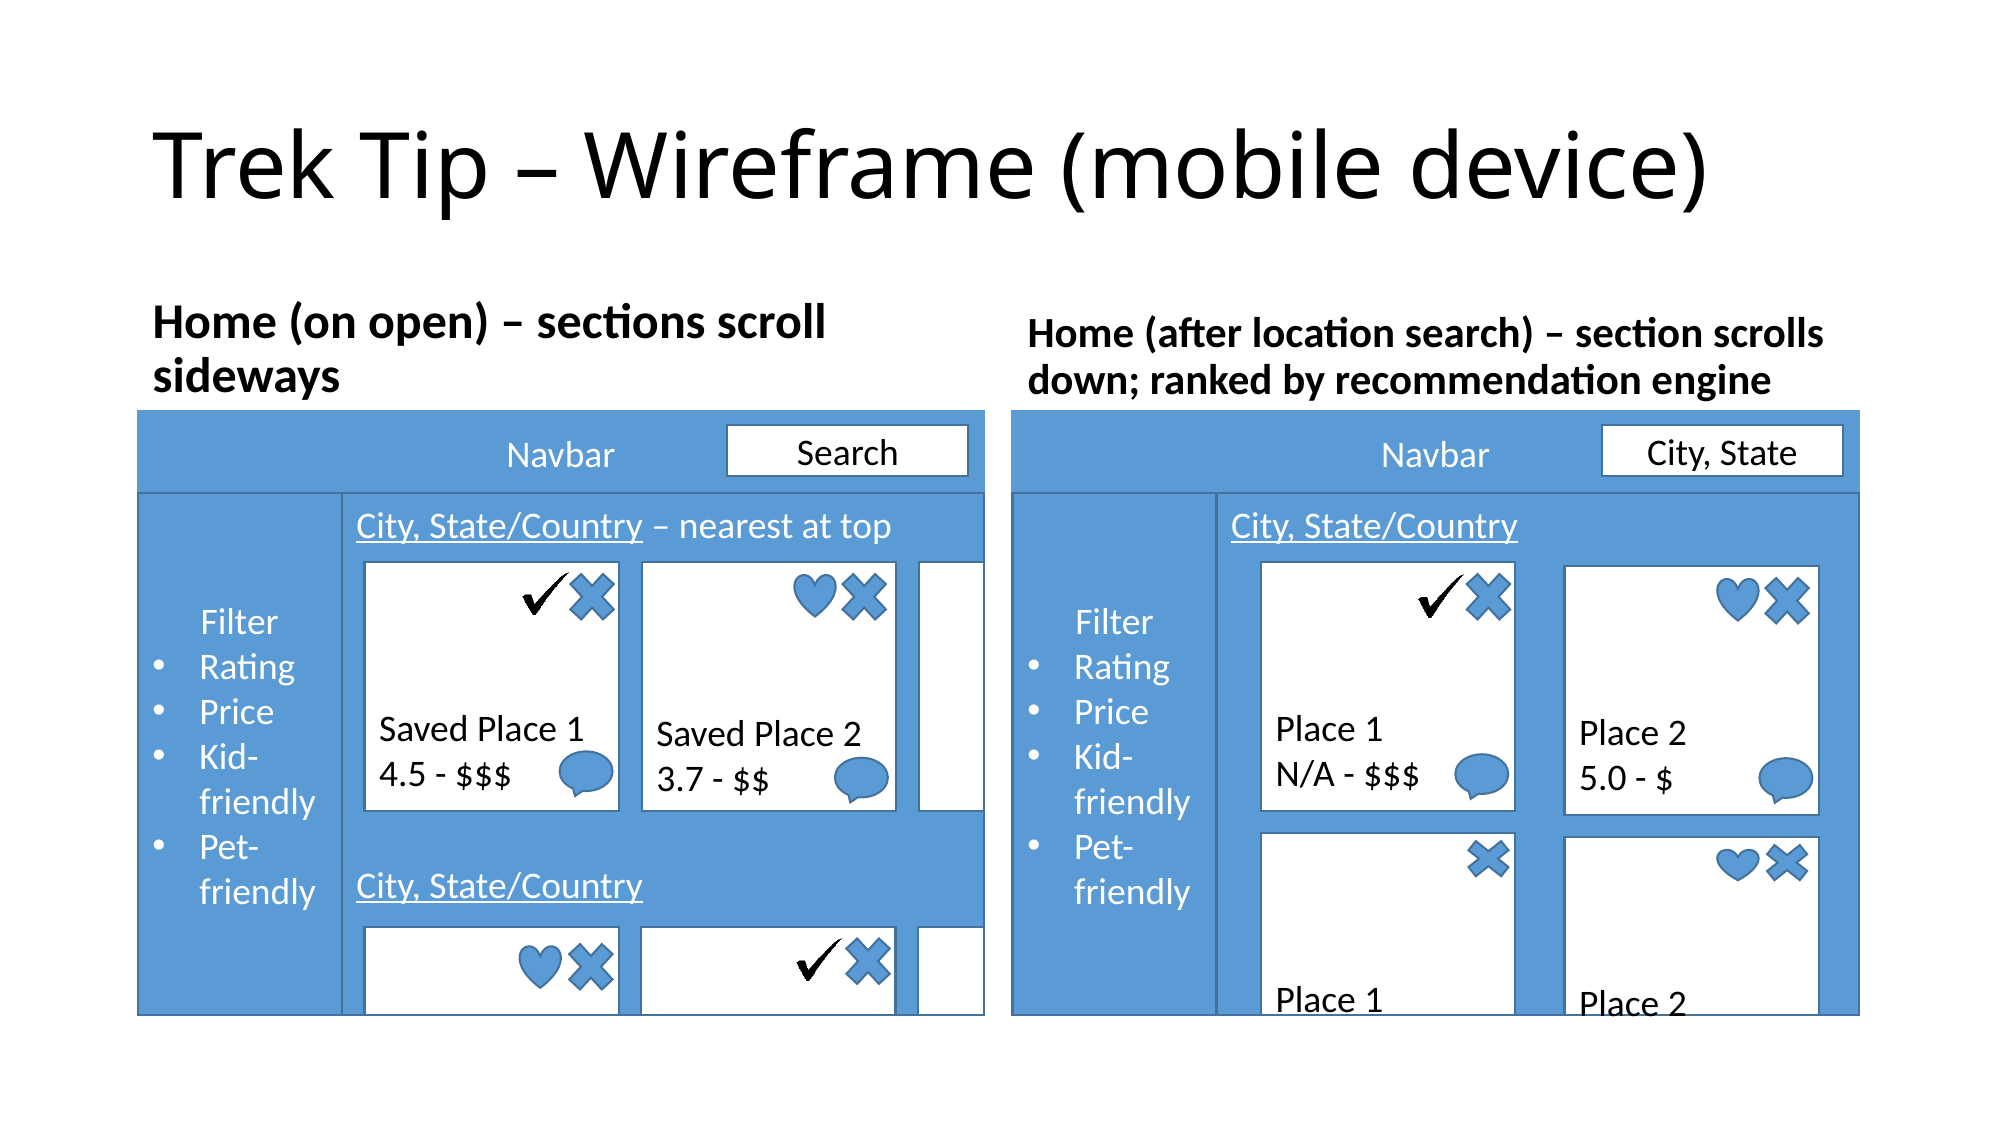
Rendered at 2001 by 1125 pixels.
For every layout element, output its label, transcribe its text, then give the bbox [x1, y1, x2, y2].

text_box Search [726, 424, 969, 477]
text_box [567, 942, 615, 991]
text_box Saved Place 2 3.7 - $$ [641, 561, 897, 812]
text_box [569, 572, 616, 621]
text_box [640, 926, 897, 1016]
text_box Filter Rating Price Kid-friendly Pet-friendly [1011, 492, 1216, 1016]
text_box [1454, 753, 1510, 801]
text_box [1465, 572, 1512, 621]
text_box [917, 926, 985, 1016]
text_box City, State/Country [1216, 492, 1860, 1016]
text_box [1467, 839, 1510, 878]
list Home (after location search) – section scrolls down; ranked by recommendation engine [1012, 275, 1863, 411]
text_box Filter Rating Price Kid-friendly Pet-friendly [137, 492, 341, 1016]
text_box [841, 572, 888, 621]
text_box [793, 574, 837, 618]
text_box Navbar [1011, 410, 1860, 492]
text_box [918, 561, 985, 812]
text_box [1763, 576, 1811, 625]
text_box [363, 926, 620, 1016]
text_box [1716, 848, 1760, 882]
text_box [518, 945, 562, 990]
text_box City, State [1601, 424, 1844, 477]
text_box [1758, 757, 1814, 805]
text_box [833, 756, 889, 804]
list Home (on open) – sections scroll sideways [137, 275, 984, 410]
text_box City, State/Country – nearest at top City, State/Country [341, 492, 985, 1016]
text_box [844, 937, 892, 986]
picture [795, 937, 842, 981]
picture [1418, 573, 1464, 618]
text_box Place 1 [1260, 832, 1516, 1016]
text_box Navbar [137, 410, 985, 492]
text_box Place 1 N/A - $$$ [1260, 561, 1516, 812]
text_box Place 2 5.0 - $ [1563, 565, 1820, 816]
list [522, 571, 569, 615]
title Trek Tip – Wireframe (mobile device) [137, 59, 1863, 278]
text_box Saved Place 1 4.5 - $$$ [363, 561, 620, 812]
text_box [1716, 578, 1760, 622]
text_box Place 2 [1563, 836, 1820, 1016]
text_box [558, 750, 614, 798]
text_box [1765, 843, 1809, 882]
